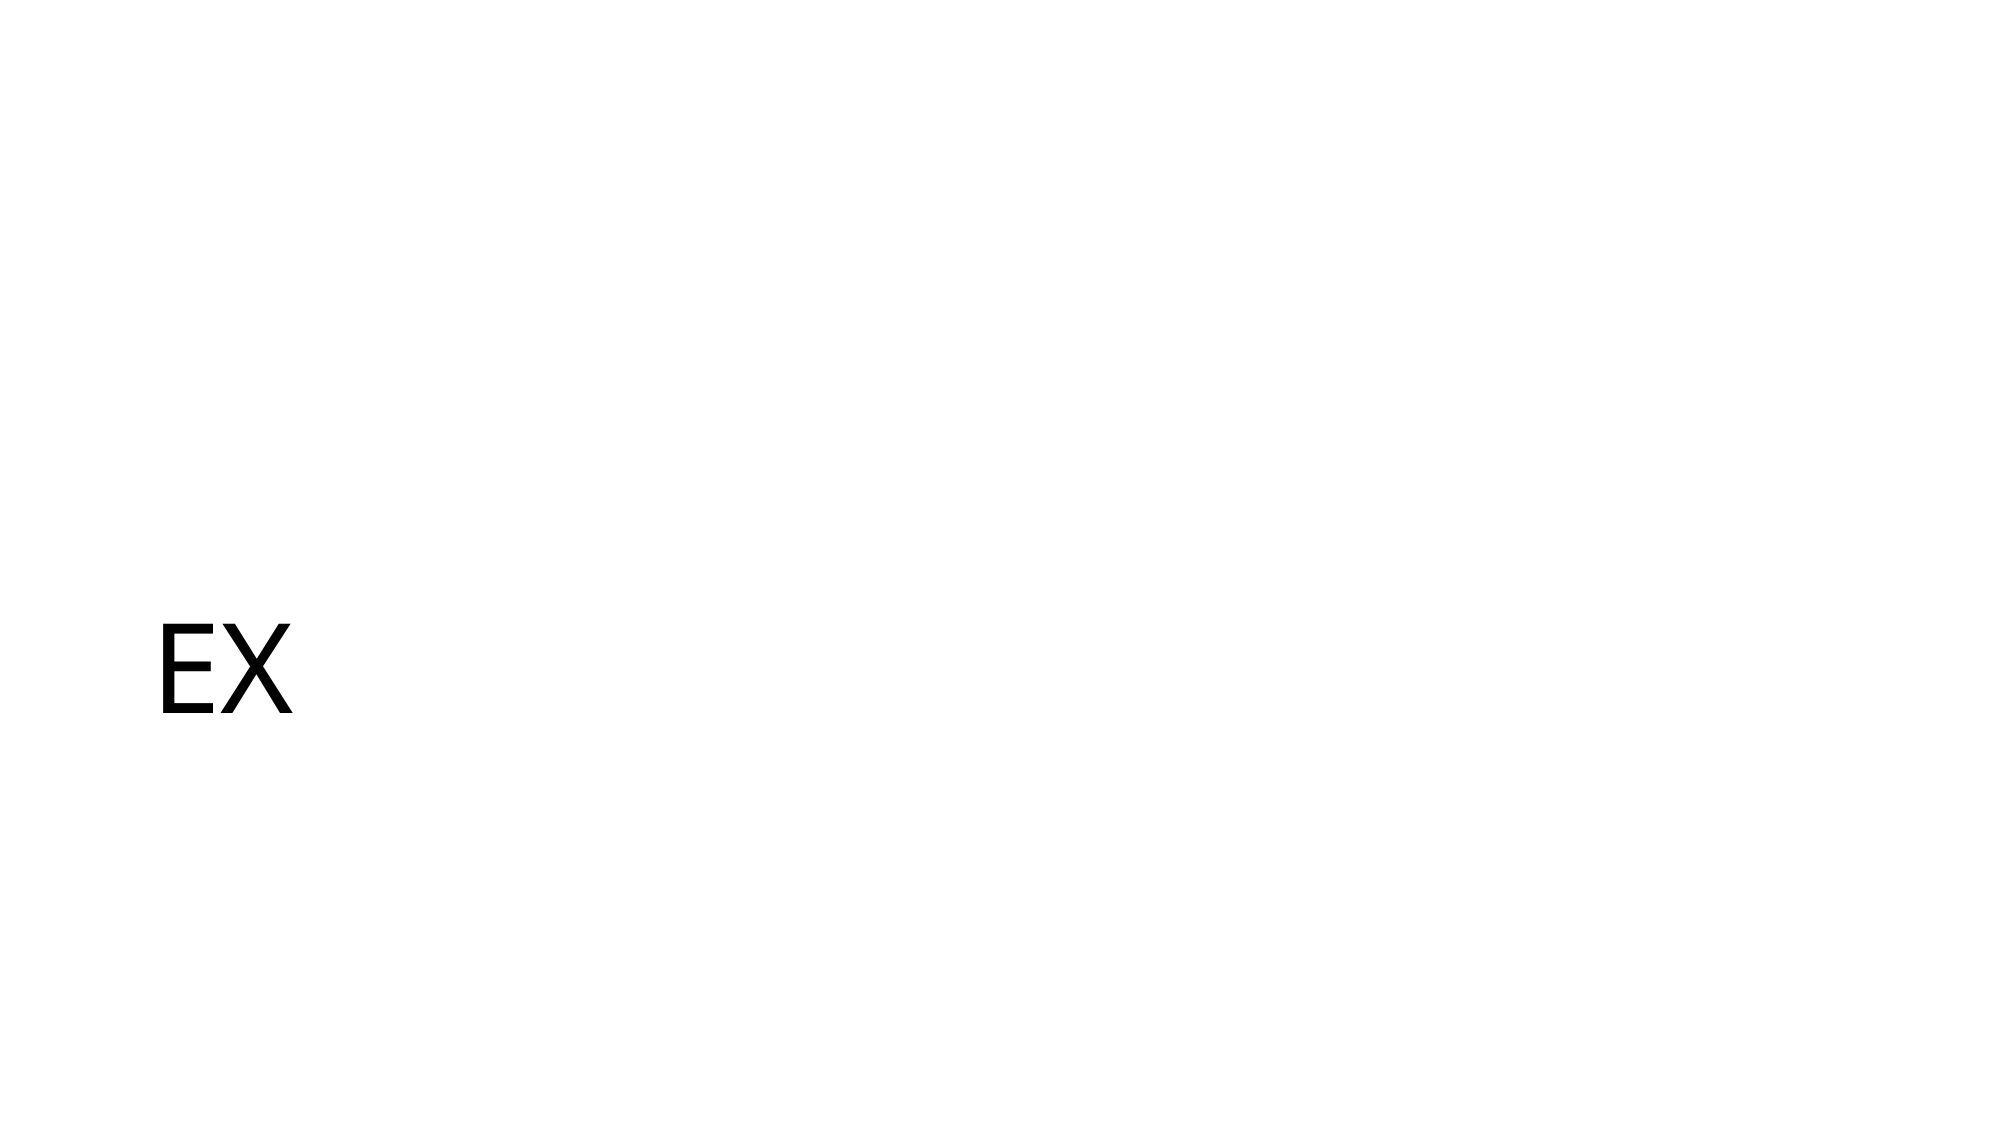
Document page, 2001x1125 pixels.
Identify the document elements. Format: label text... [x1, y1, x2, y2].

title EX [136, 280, 1862, 749]
